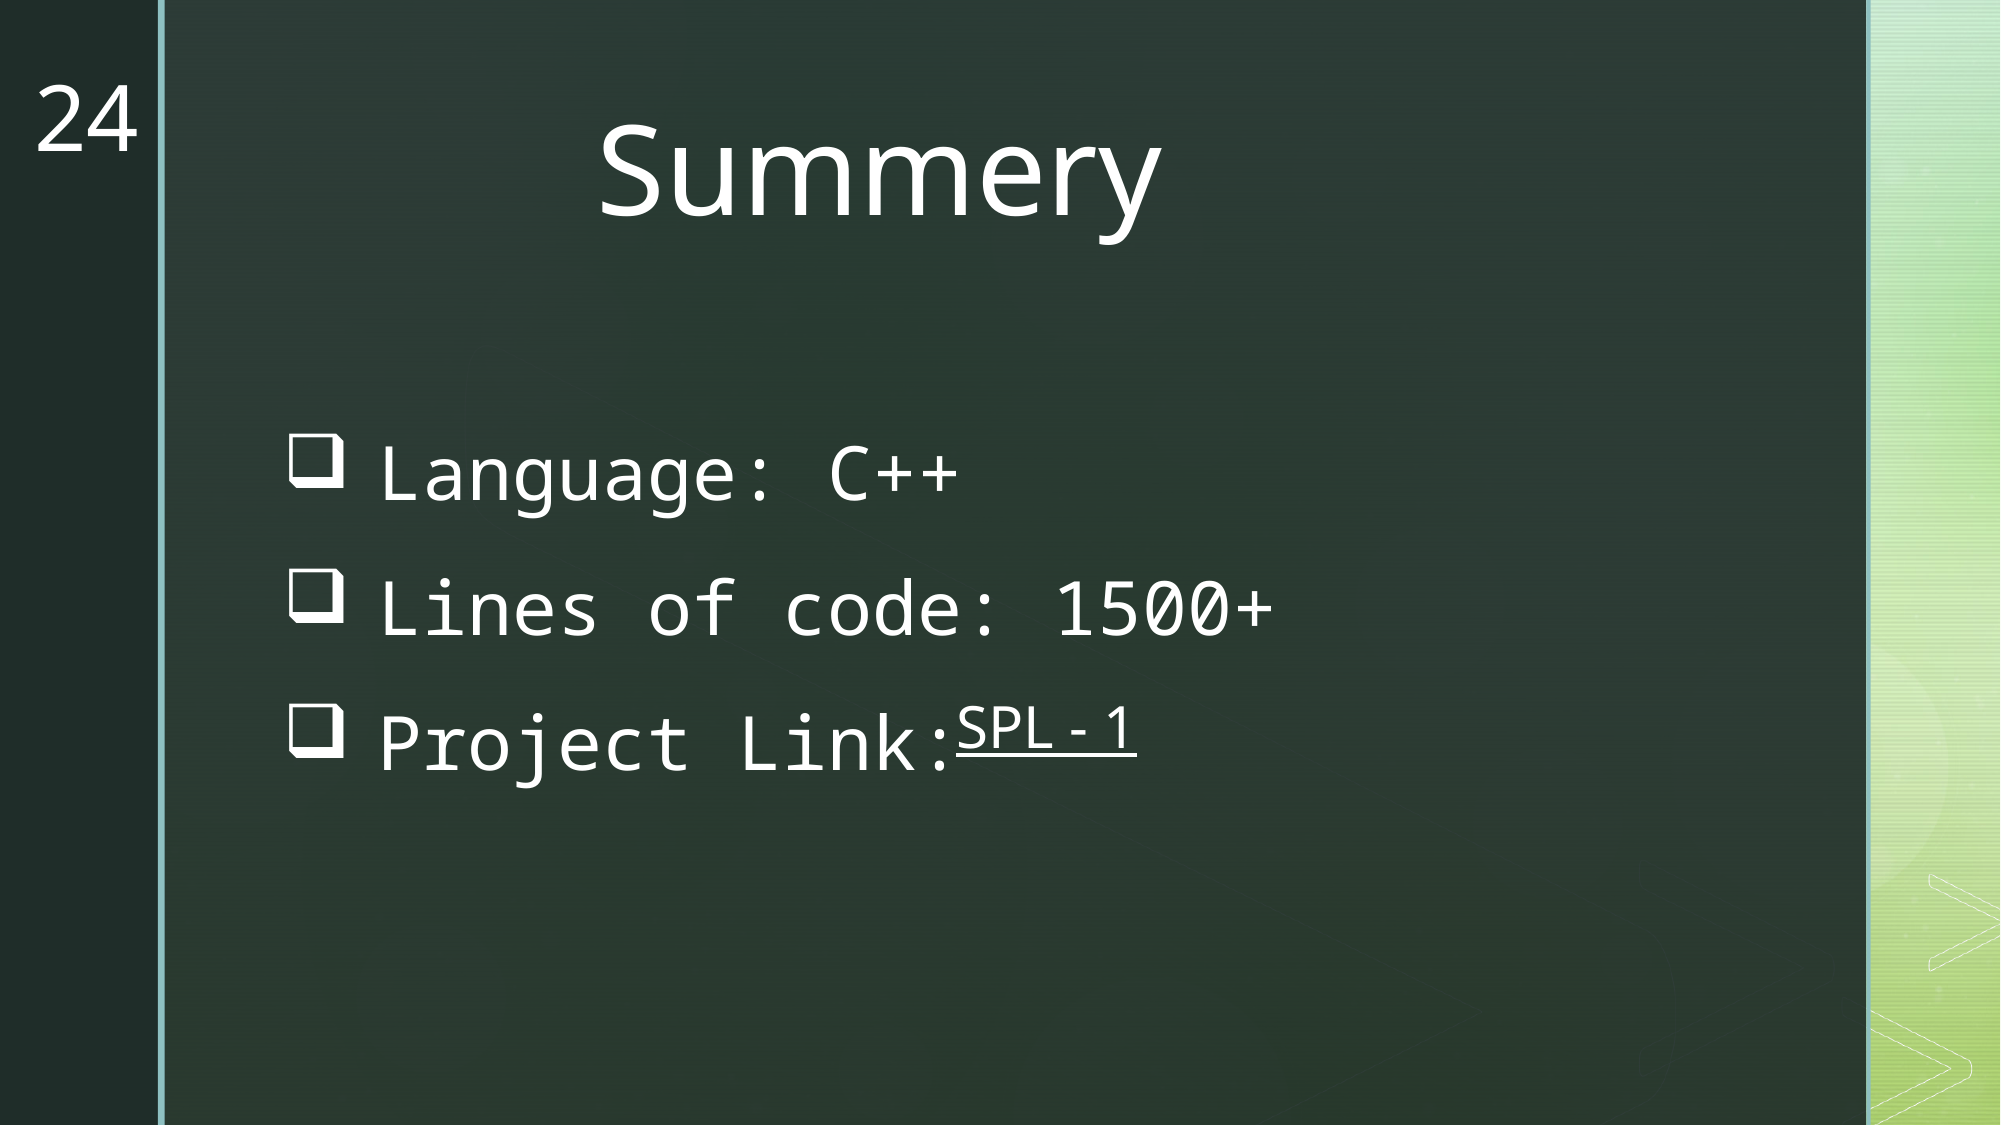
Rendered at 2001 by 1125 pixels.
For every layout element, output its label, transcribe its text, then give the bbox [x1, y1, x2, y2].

text_box Language: C++ Lines of code: 1500+ Project Link: [268, 373, 1802, 861]
text_box Summery [581, 83, 1634, 248]
text_box 24 [19, 52, 162, 178]
text_box SPL - 1 [928, 682, 1288, 777]
picture [1871, 0, 2001, 1125]
